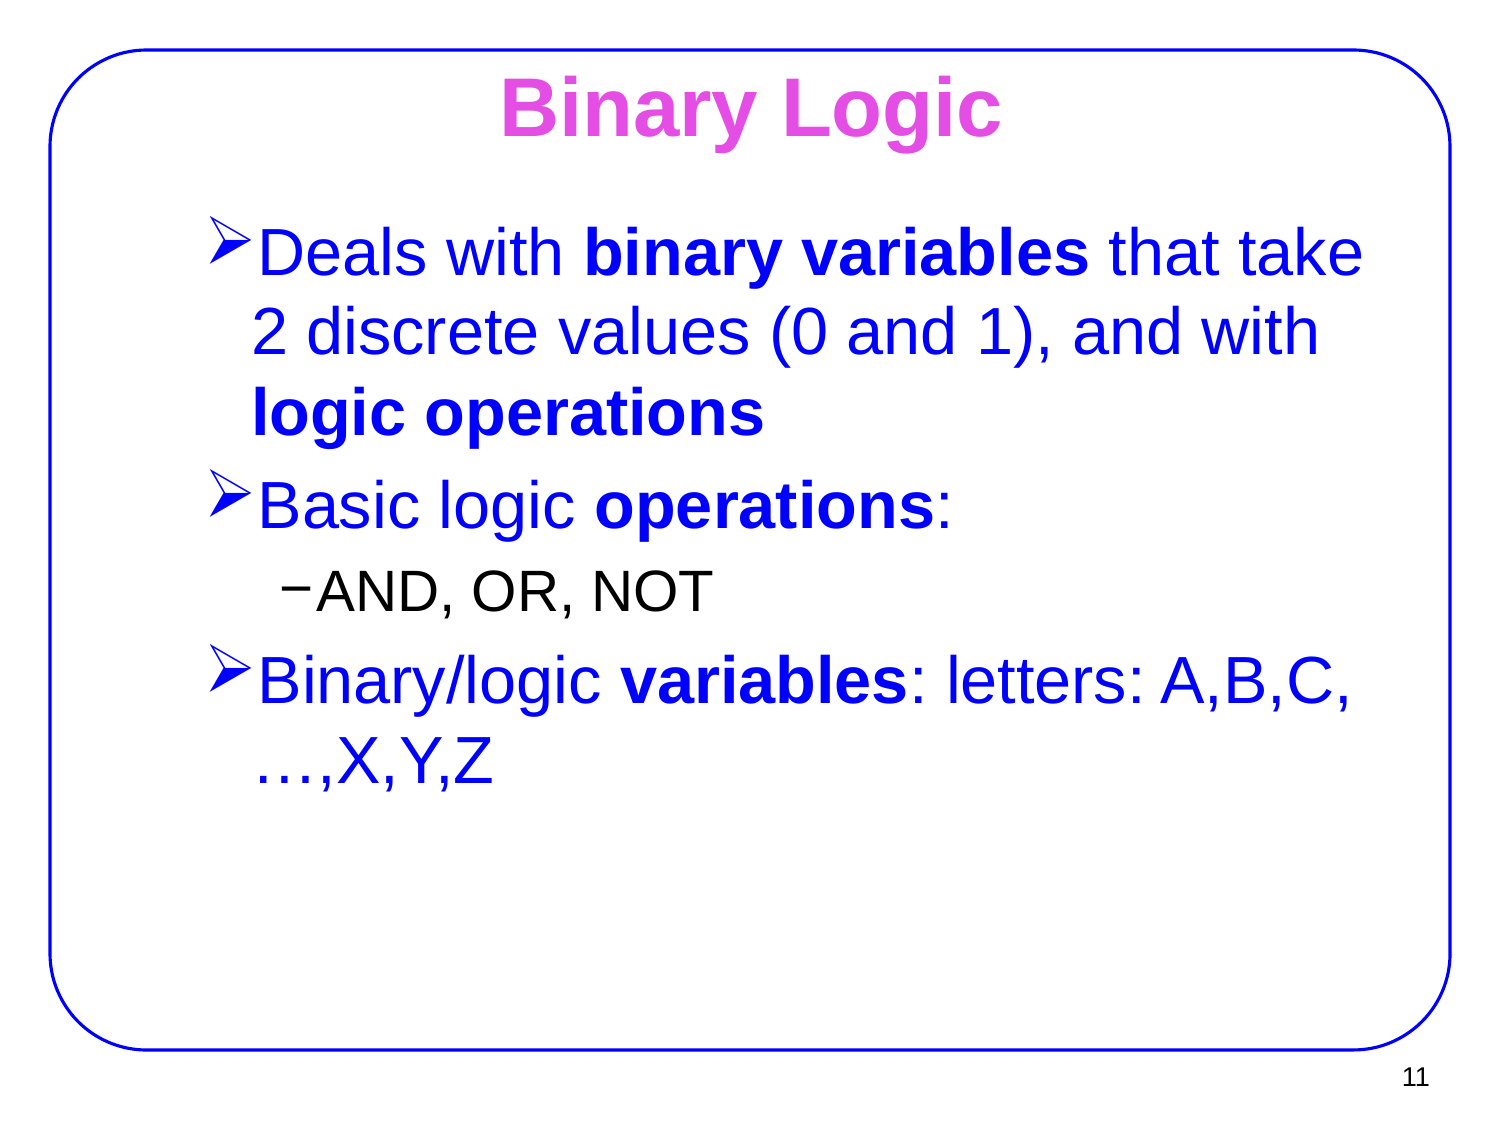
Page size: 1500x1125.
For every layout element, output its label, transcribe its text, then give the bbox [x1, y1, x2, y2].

slide_number 11 [1351, 1047, 1444, 1104]
title Binary Logic [113, 66, 1389, 140]
list Deals with binary variables that take 2 discrete values (0 and 1), and with logic operations Basic logic operations: AND, OR, NOT Binary/logic variables: letters: A,B,C,…,X,Y,Z [112, 200, 1388, 963]
